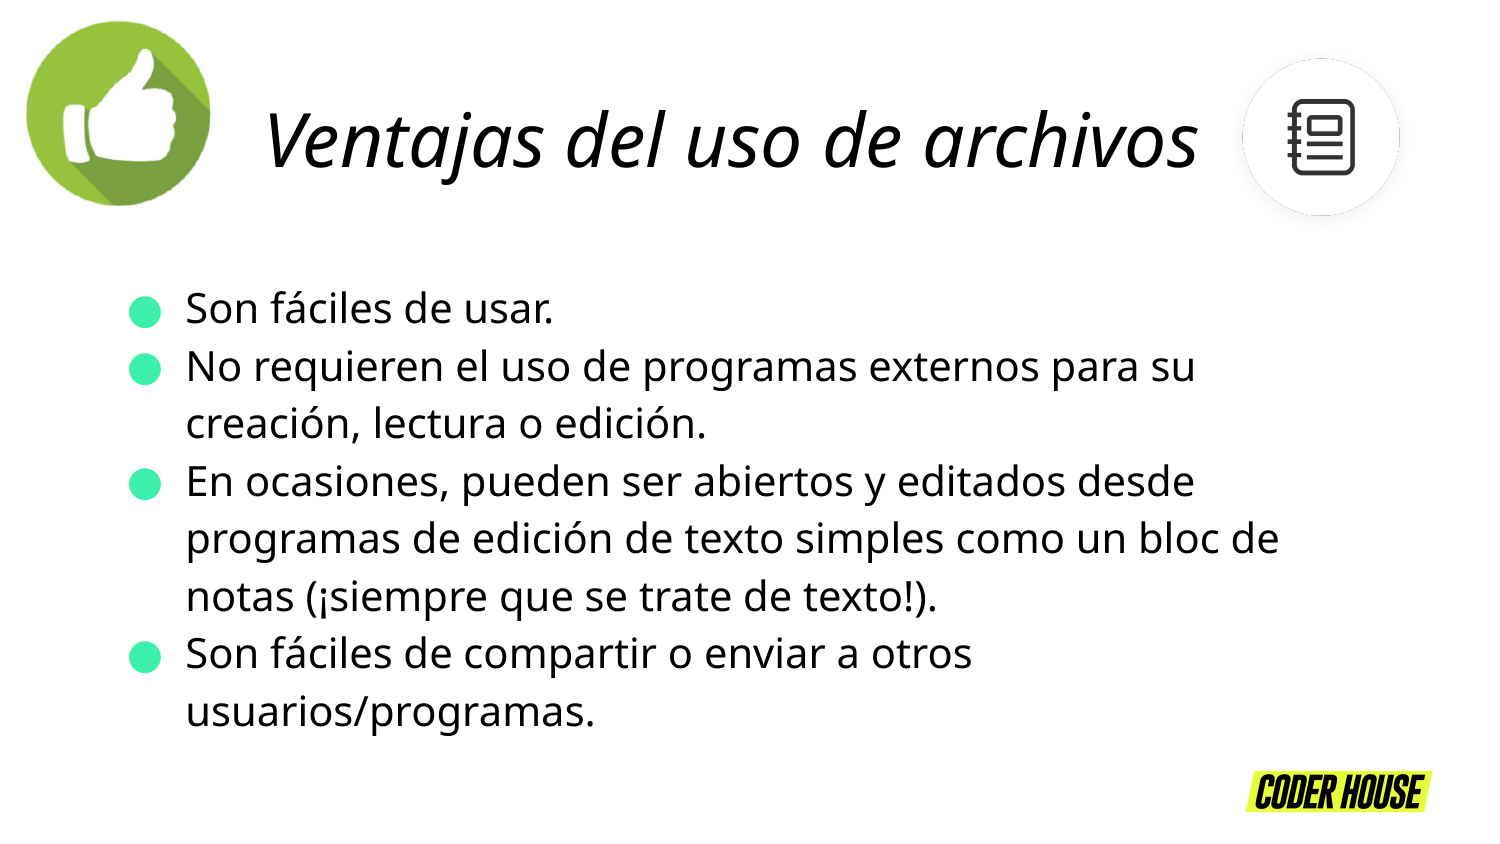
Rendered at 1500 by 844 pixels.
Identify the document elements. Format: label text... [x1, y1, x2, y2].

text_box Son fáciles de usar. No requieren el uso de programas externos para su creación, lectura o edición. En ocasiones, pueden ser abiertos y editados desde programas de edición de texto simples como un bloc de notas (¡siempre que se trate de texto!). Son fáciles de compartir o enviar a otros usuarios/programas. [95, 259, 1396, 708]
text_box Ventajas del uso de archivos [240, 77, 1218, 203]
picture [16, 14, 224, 210]
picture [1241, 764, 1437, 819]
picture [1223, 39, 1419, 235]
